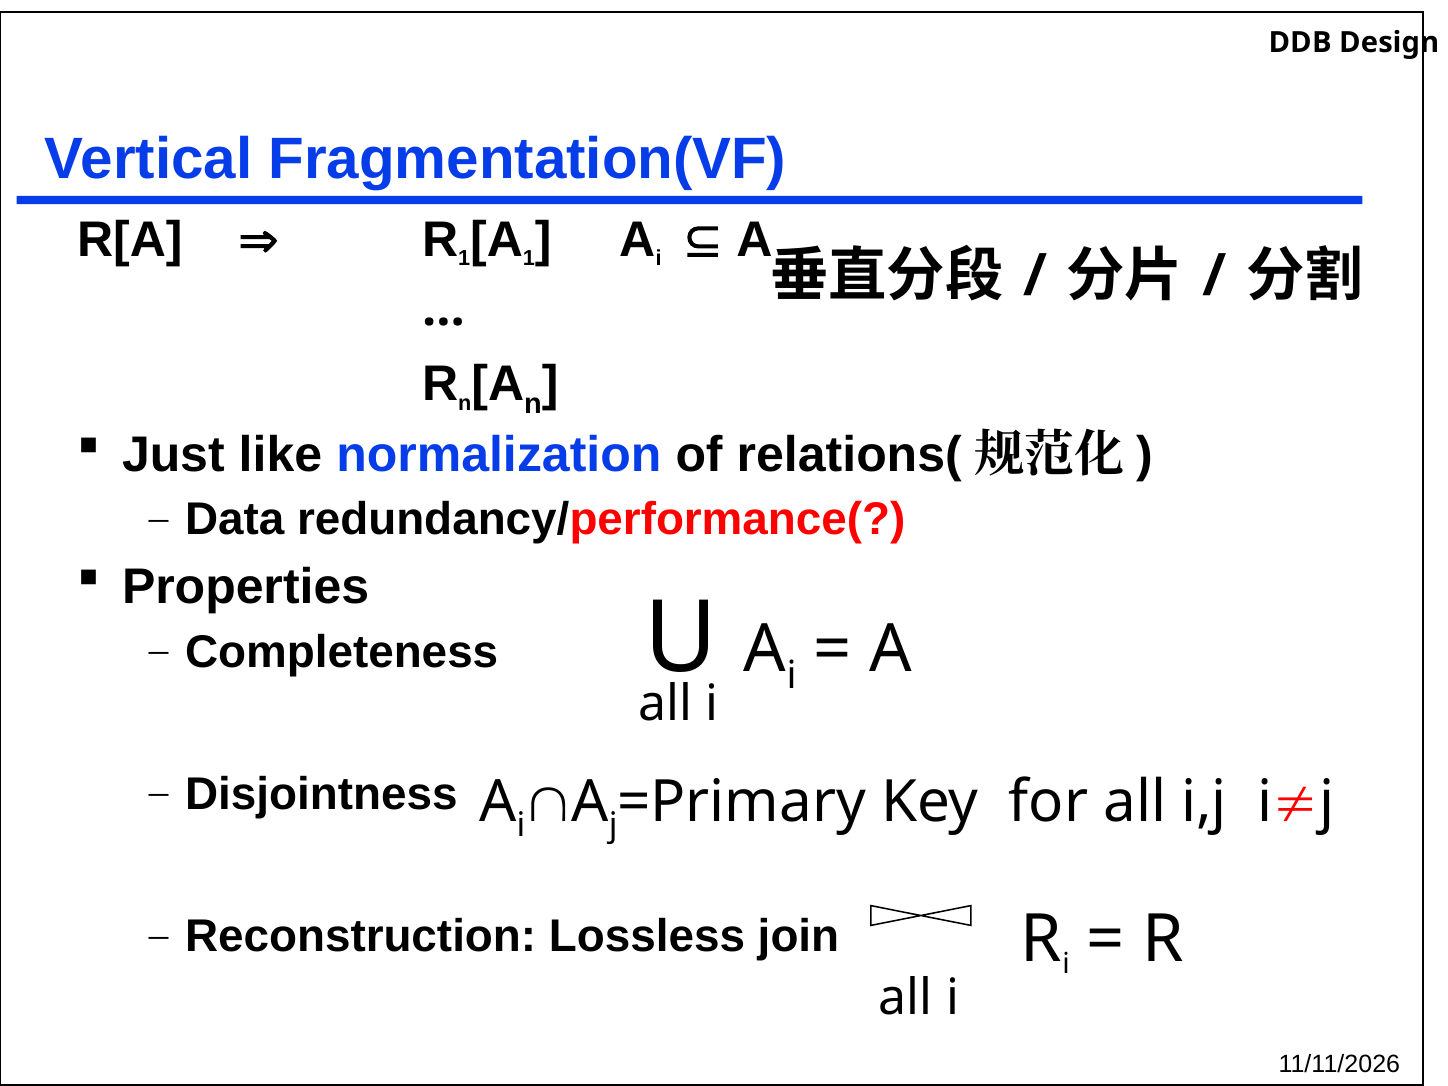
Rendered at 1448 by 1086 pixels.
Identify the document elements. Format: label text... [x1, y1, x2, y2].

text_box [624, 574, 933, 738]
title Vertical Fragmentation(VF) [30, 17, 1404, 199]
list R[A]  R1[A1] Ai  A … Rn[An] Just like normalization of relations(规范化) Data redundancy/performance(?) Properties Completeness Disjointness Reconstruction: Lossless join [62, 202, 1350, 928]
text_box AiAj=Primary Key for all i,j ij [464, 757, 1349, 844]
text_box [865, 892, 1209, 1033]
text_box 垂直分段/分片/分割 [755, 237, 1378, 316]
